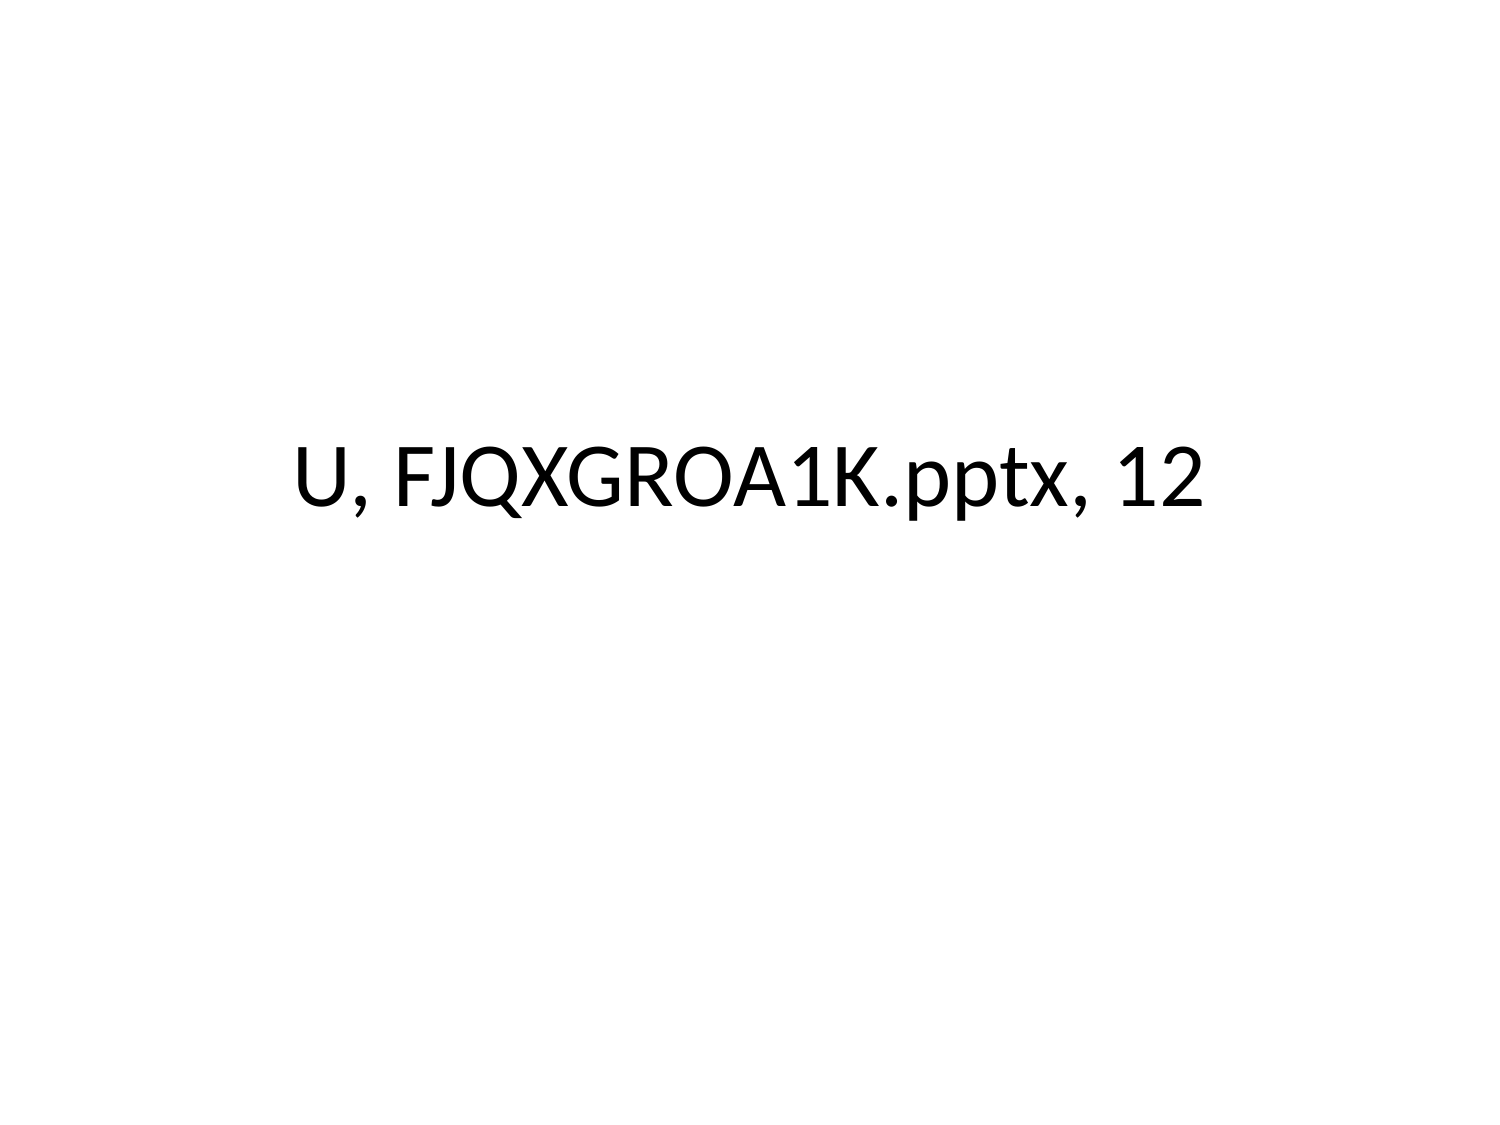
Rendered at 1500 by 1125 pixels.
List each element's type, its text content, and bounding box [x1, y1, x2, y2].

title U, FJQXGROA1K.pptx, 12 [112, 349, 1388, 591]
